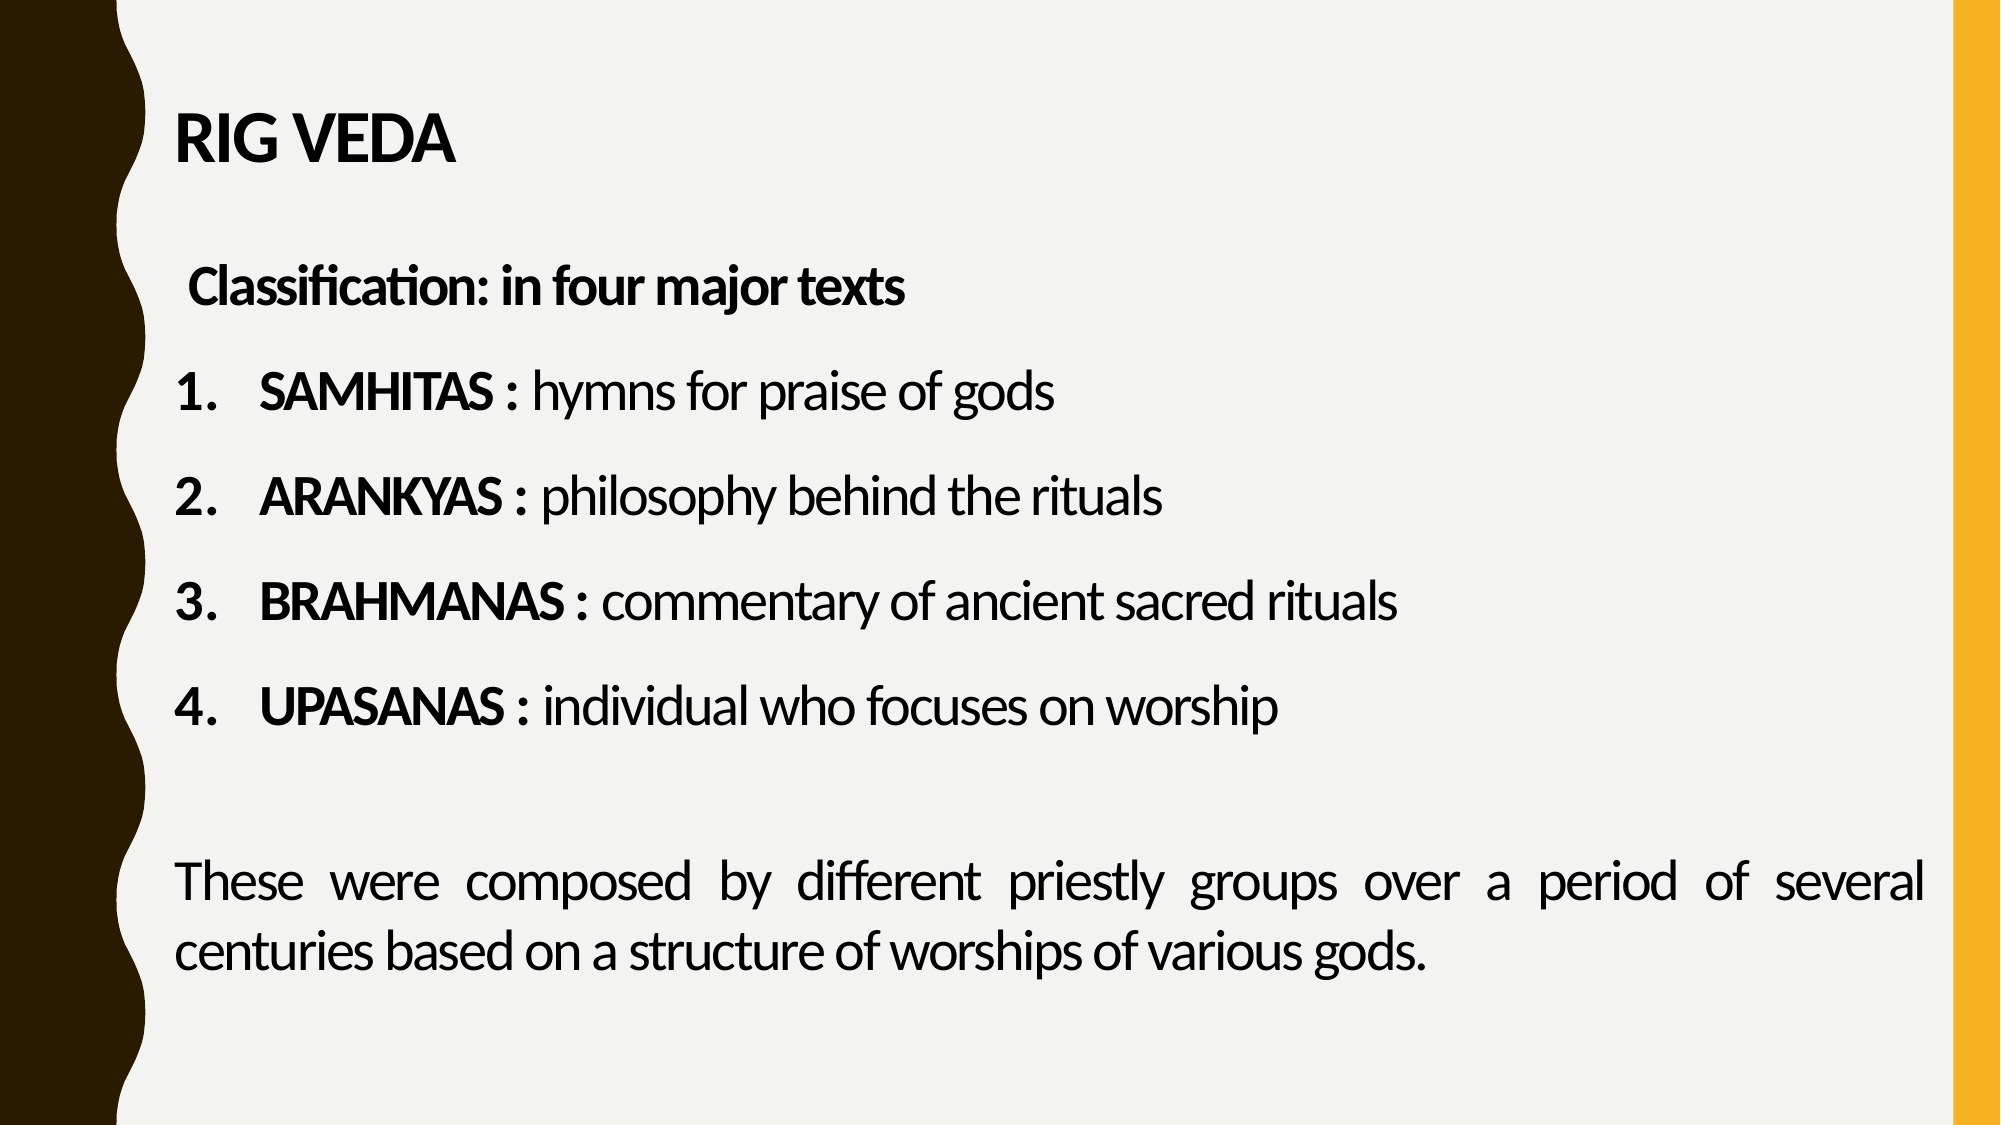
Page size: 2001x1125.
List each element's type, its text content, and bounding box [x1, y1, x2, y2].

text_box RIG VEDA Classification: in four major texts SAMHITAS : hymns for praise of gods ARANKYAS : philosophy behind the rituals BRAHMANAS : commentary of ancient sacred rituals UPASANAS : individual who focuses on worship These were composed by different priestly groups over a period of several centuries based on a structure of worships of various gods. [174, 87, 1925, 983]
